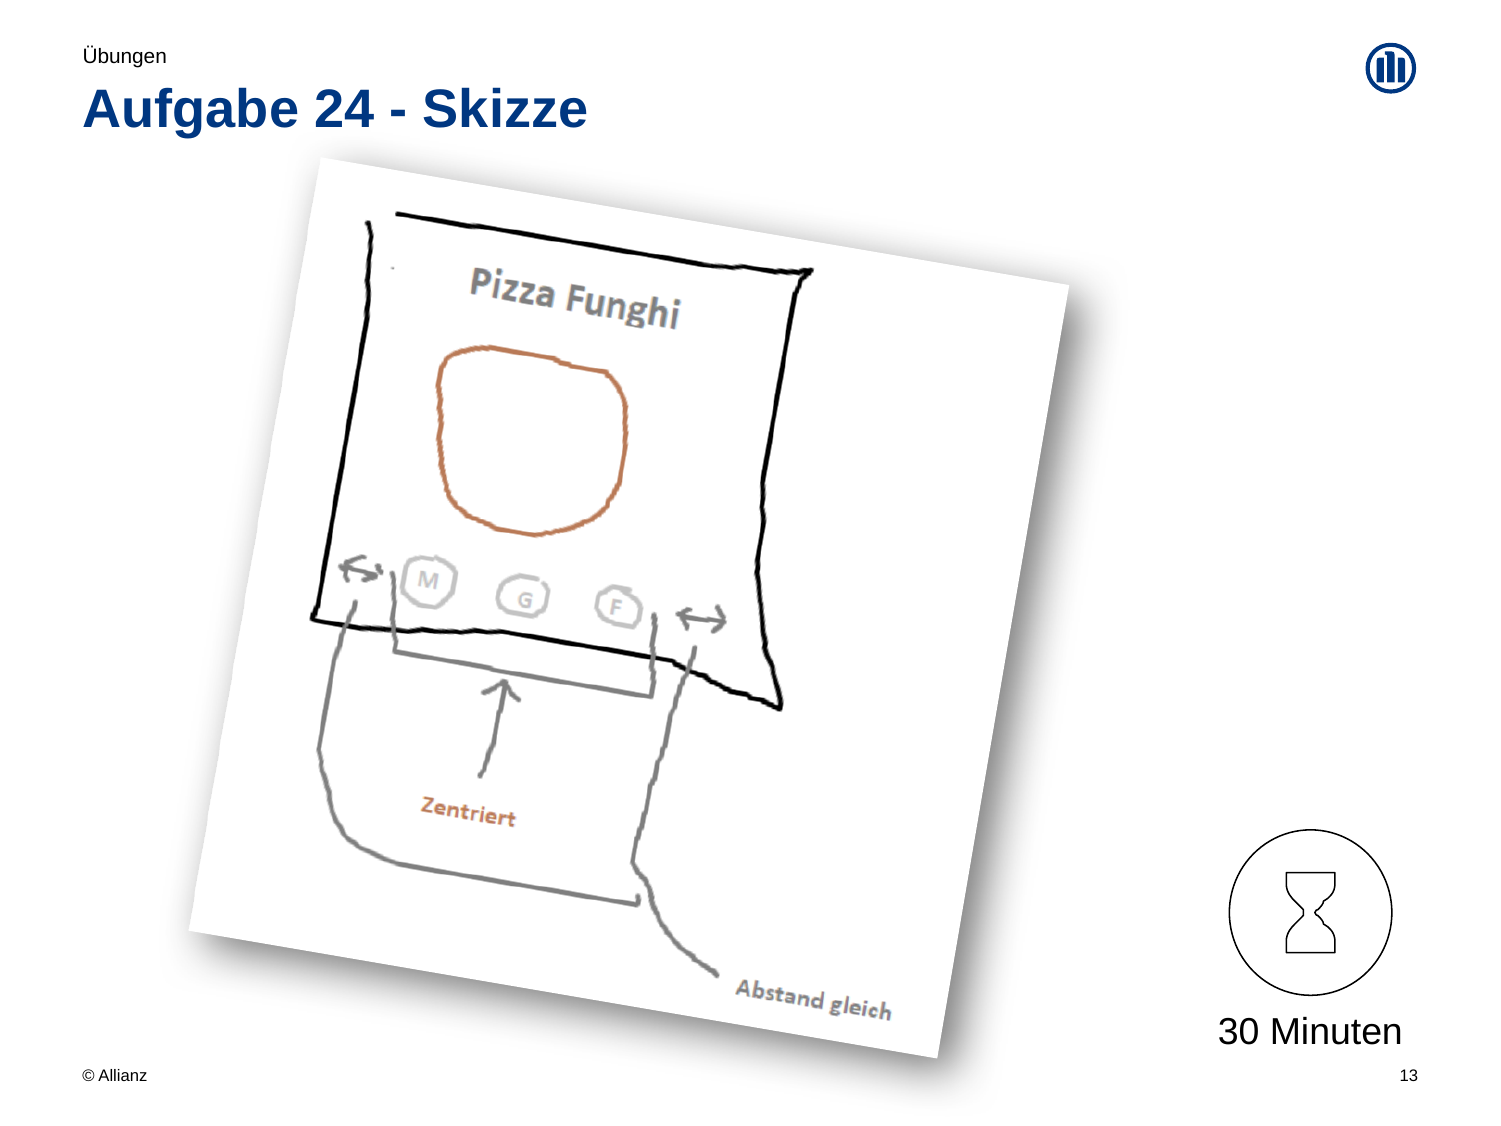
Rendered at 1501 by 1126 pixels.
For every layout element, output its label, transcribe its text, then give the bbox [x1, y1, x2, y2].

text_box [1229, 829, 1393, 996]
list Übungen [82, 42, 750, 68]
slide_number 13 [1352, 1065, 1419, 1126]
picture [189, 157, 1070, 1059]
title Aufgabe 24 - Skizze [82, 72, 1209, 127]
text_box 30 Minuten [1206, 995, 1416, 1064]
